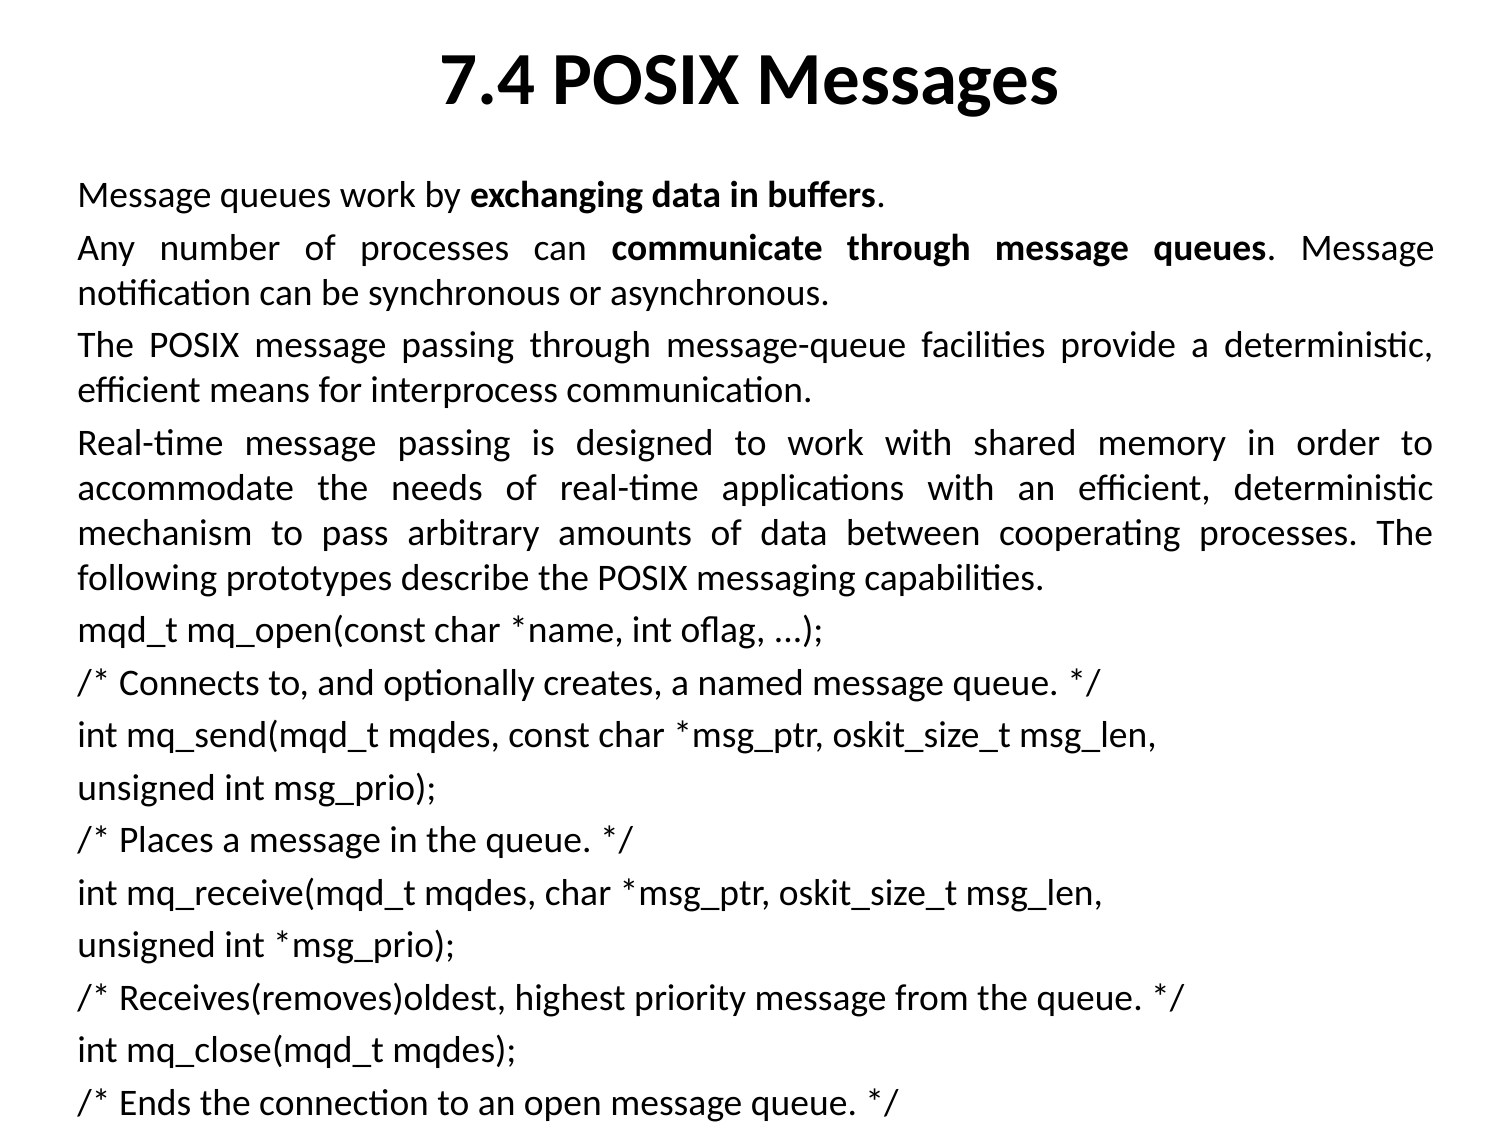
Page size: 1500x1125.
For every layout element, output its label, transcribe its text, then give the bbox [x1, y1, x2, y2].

title 7.4 POSIX Messages [0, 12, 1500, 138]
subtitle Message queues work by exchanging data in buffers. Any number of processes can communicate through message queues. Message notification can be synchronous or asynchronous. The POSIX message passing through message-queue facilities provide a deterministic, efficient means for interprocess communication. Real-time message passing is designed to work with shared memory in order to accommodate the needs of real-time applications with an efficient, deterministic mechanism to pass arbitrary amounts of data between cooperating processes. The following prototypes describe the POSIX messaging capabilities. mqd_t mq_open(const char *name, int oflag, ...); /* Connects to, and optionally creates, a named message queue. */ int mq_send(mqd_t mqdes, const char *msg_ptr, oskit_size_t msg_len, unsigned int msg_prio); /* Places a message in the queue. */ int mq_receive(mqd_t mqdes, char *msg_ptr, oskit_size_t msg_len, unsigned int *msg_prio); /* Receives(removes)oldest, highest priority message from the queue. */ int mq_close(mqd_t mqdes); /* Ends the connection to an open message queue. */ int mq_unlink(const char *name); /* Ends the connection to an open message queue and causes the queue to be removed when the last process closes it. */ int mq_setattr(mqd_t mqdes, const struct mq_attr *mqstat, struct mq_attr *omqstat); int mq_getattr(mqd_t mqdes, struct mq_attr *mqstat); /* Set or get message queue attributes. */ int mq_notify(mqd_t mqdes, const struct sigevent *notification); /* Notifies process or thread that a message is available in the queue. */ [62, 162, 1450, 1125]
